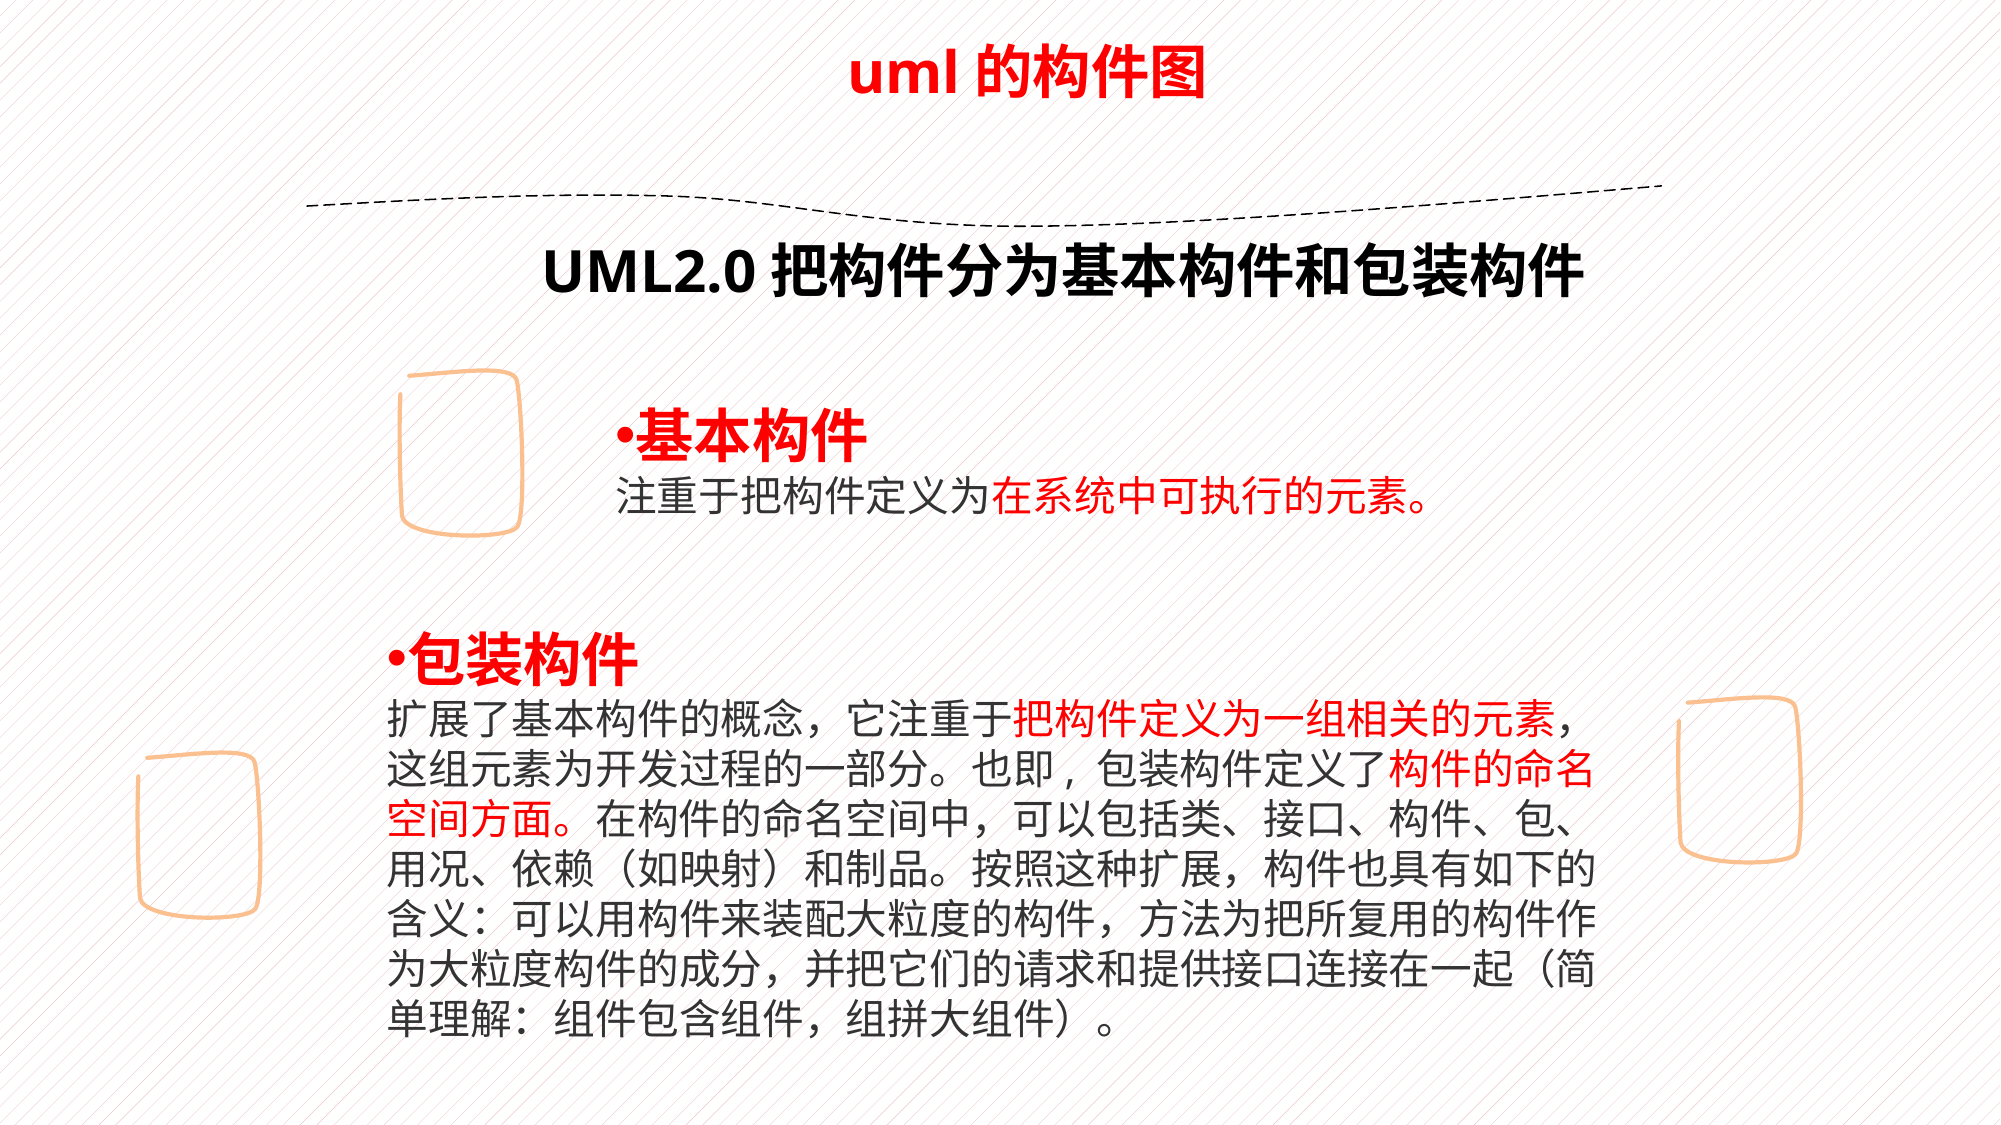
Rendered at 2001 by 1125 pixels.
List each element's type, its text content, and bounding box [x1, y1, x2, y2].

text_box 包装构件 扩展了基本构件的概念，它注重于把构件定义为一组相关的元素，这组元素为开发过程的一部分。也即, 包装构件定义了构件的命名空间方面。在构件的命名空间中，可以包括类、接口、构件、包、用况、依赖（如映射）和制品。按照这种扩展，构件也具有如下的含义：可以用构件来装配大粒度的构件，方法为把所复用的构件作为大粒度构件的成分，并把它们的请求和提供接口连接在一起（简单理解：组件包含组件，组拼大组件）。 [371, 615, 1628, 1051]
text_box UML2.0把构件分为基本构件和包装构件 [526, 226, 1601, 312]
text_box 基本构件 注重于把构件定义为在系统中可执行的元素。 [600, 392, 1601, 527]
text_box [135, 750, 263, 920]
text_box uml的构件图 [832, 27, 1236, 113]
text_box [1676, 695, 1804, 865]
text_box [304, 183, 1664, 226]
text_box [397, 368, 525, 538]
